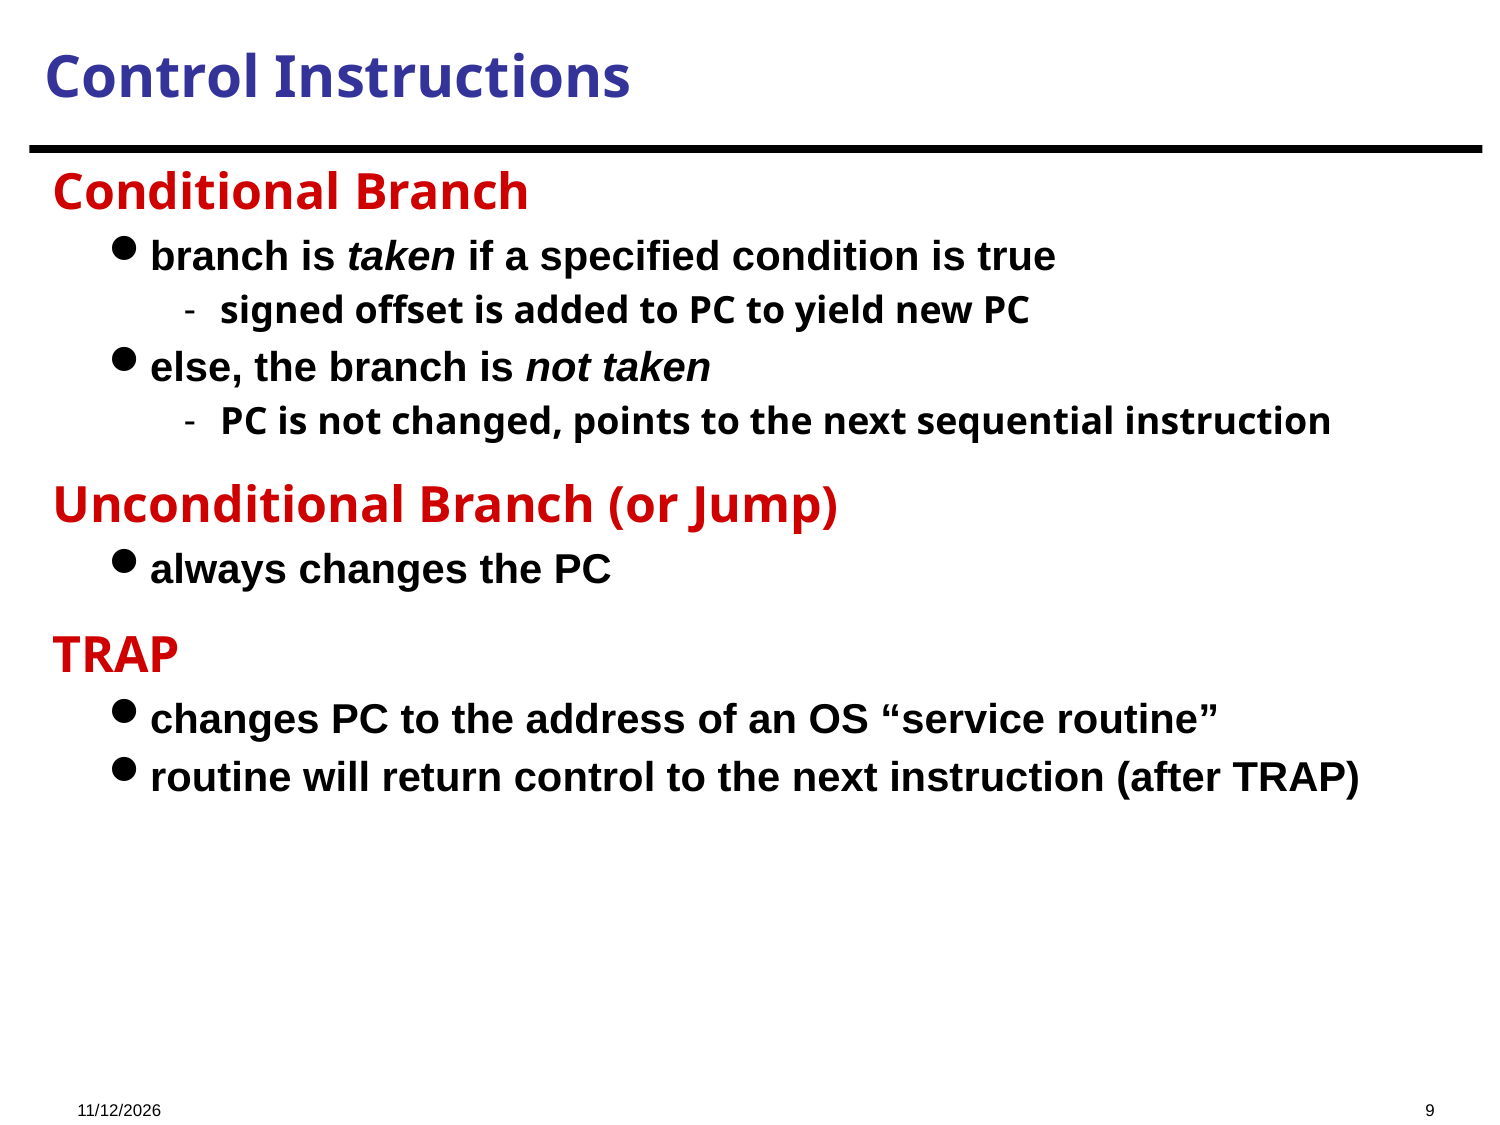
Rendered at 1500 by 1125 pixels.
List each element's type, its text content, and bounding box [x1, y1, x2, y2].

title Control Instructions [29, 11, 1480, 138]
slide_number 9 [999, 1072, 1451, 1113]
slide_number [62, 1072, 438, 1113]
list Conditional Branch branch is taken if a specified condition is true signed offset is added to PC to yield new PC else, the branch is not taken PC is not changed, points to the next sequential instruction Unconditional Branch (or Jump) always changes the PC TRAP changes PC to the address of an OS “service routine” routine will return control to the next instruction (after TRAP) [37, 158, 1463, 1059]
